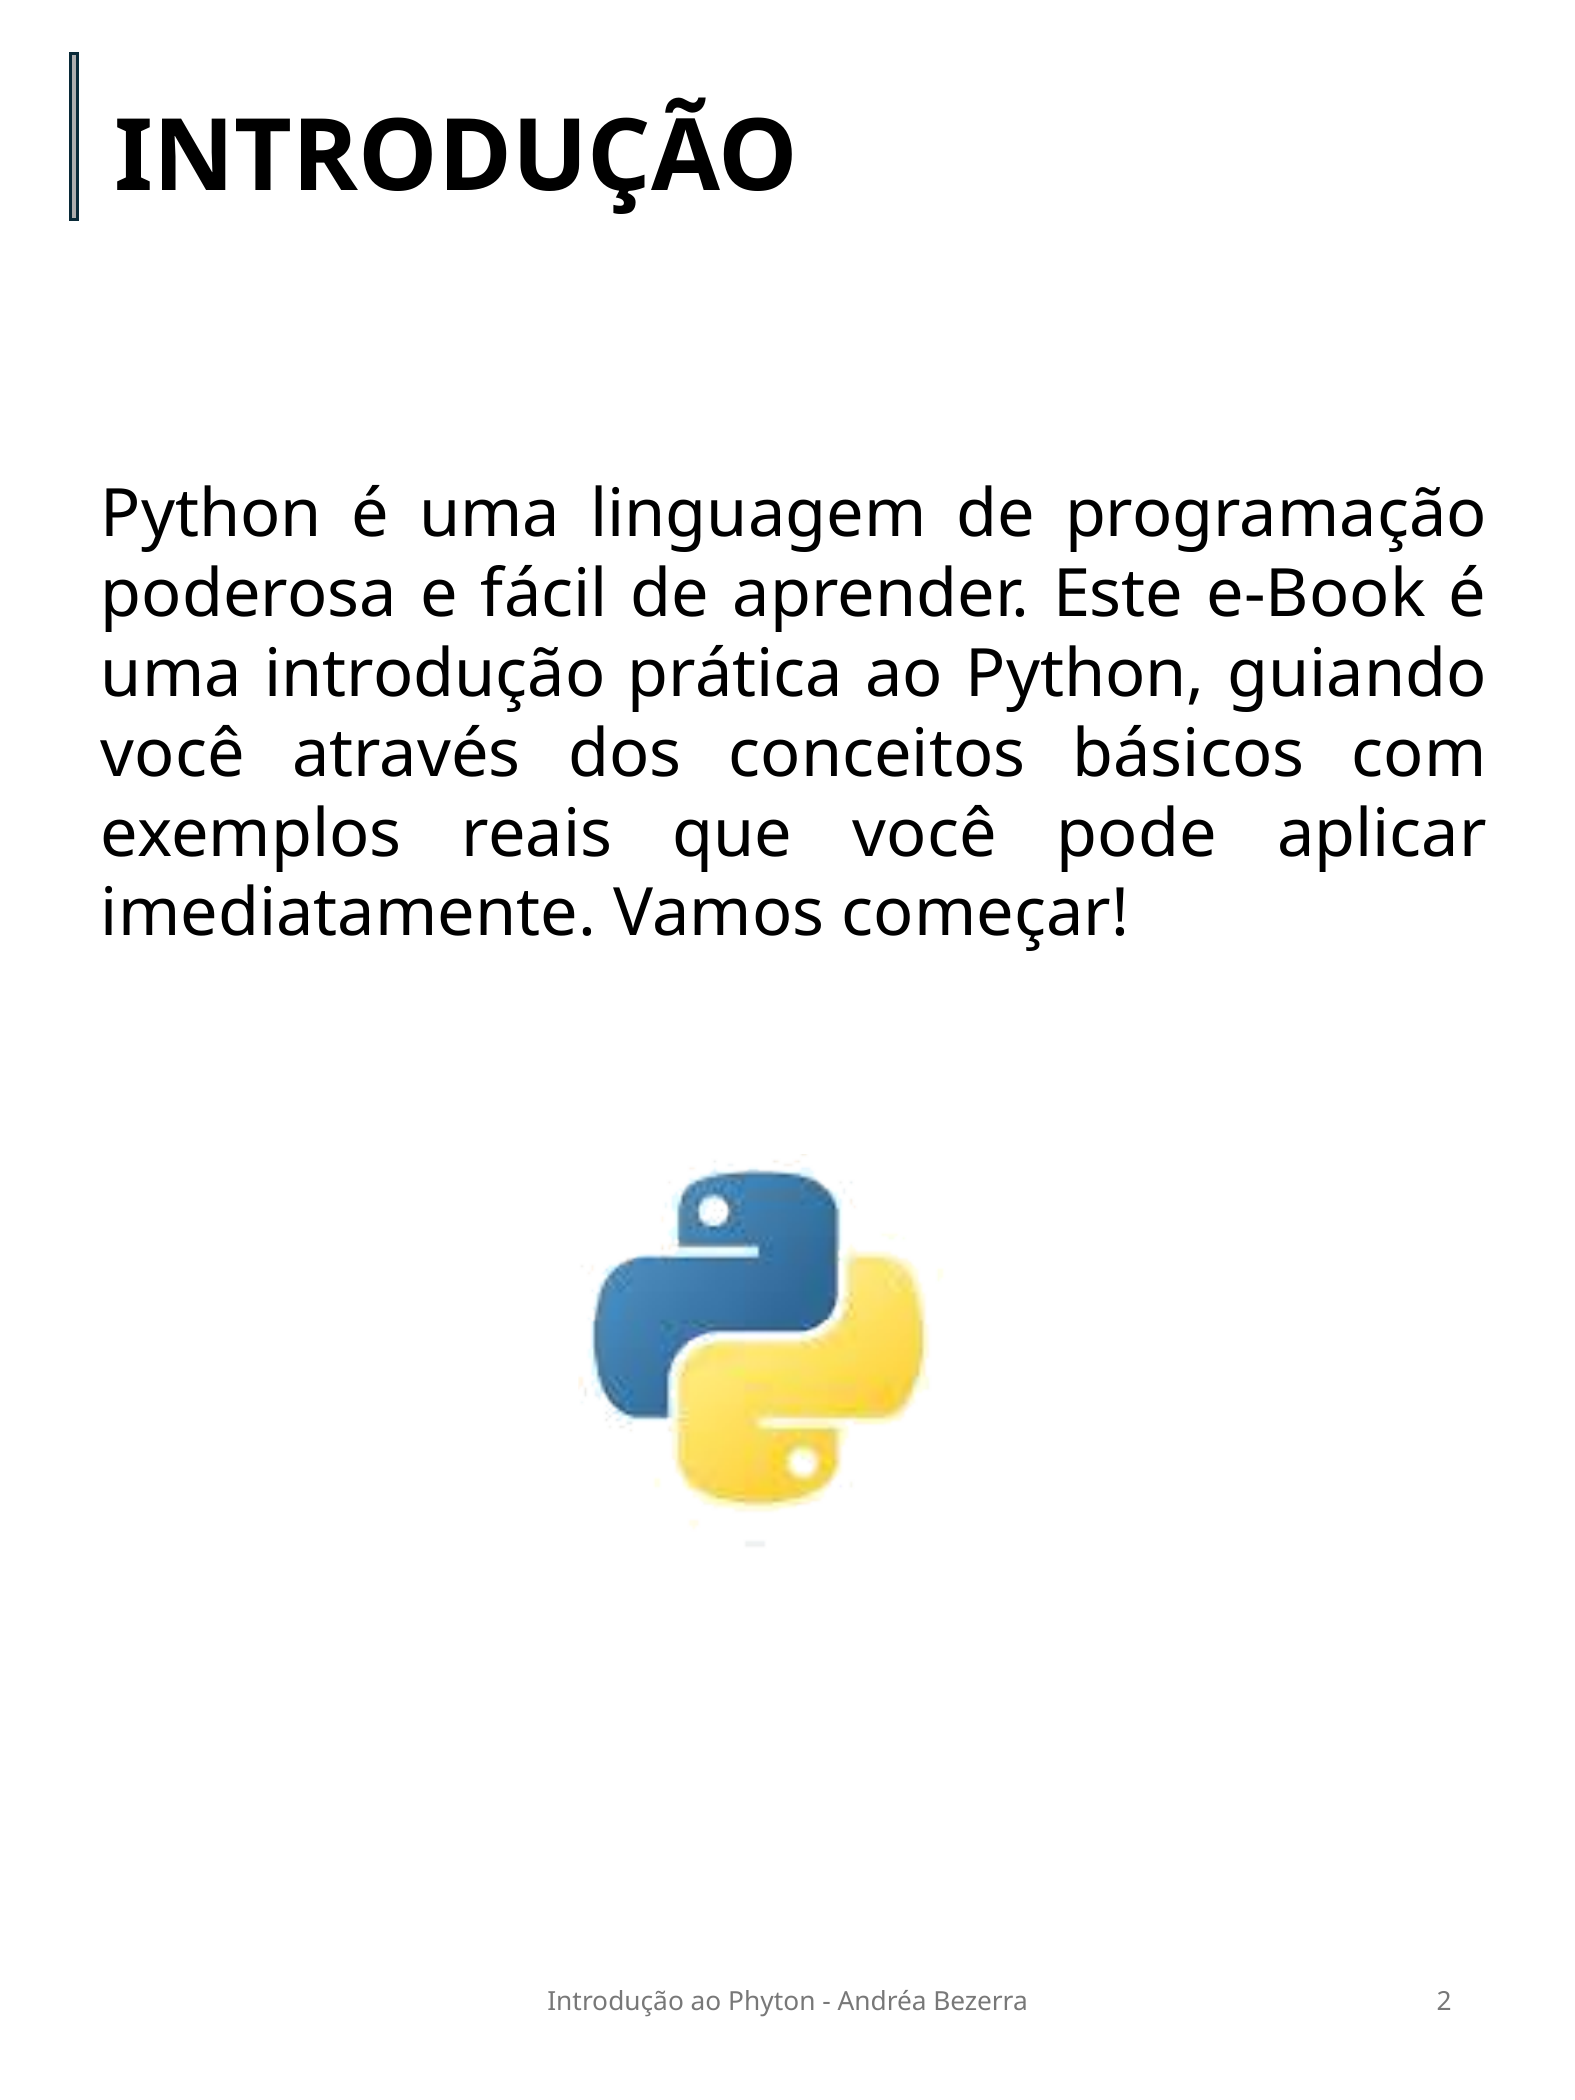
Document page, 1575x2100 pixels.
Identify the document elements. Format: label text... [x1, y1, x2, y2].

footer Introdução ao Phyton - Andréa Bezerra [521, 1946, 1054, 2059]
text_box Python é uma linguagem de programação poderosa e fácil de aprender. Este e-Book é uma introdução prática ao Python, guiando você através dos conceitos básicos com exemplos reais que você pode aplicar imediatamente. Vamos começar! [86, 462, 1504, 957]
text_box INTRODUÇÃO [100, 83, 1518, 218]
slide_number 2 [1112, 1946, 1467, 2059]
text_box [69, 52, 79, 221]
picture [577, 1153, 1010, 1581]
